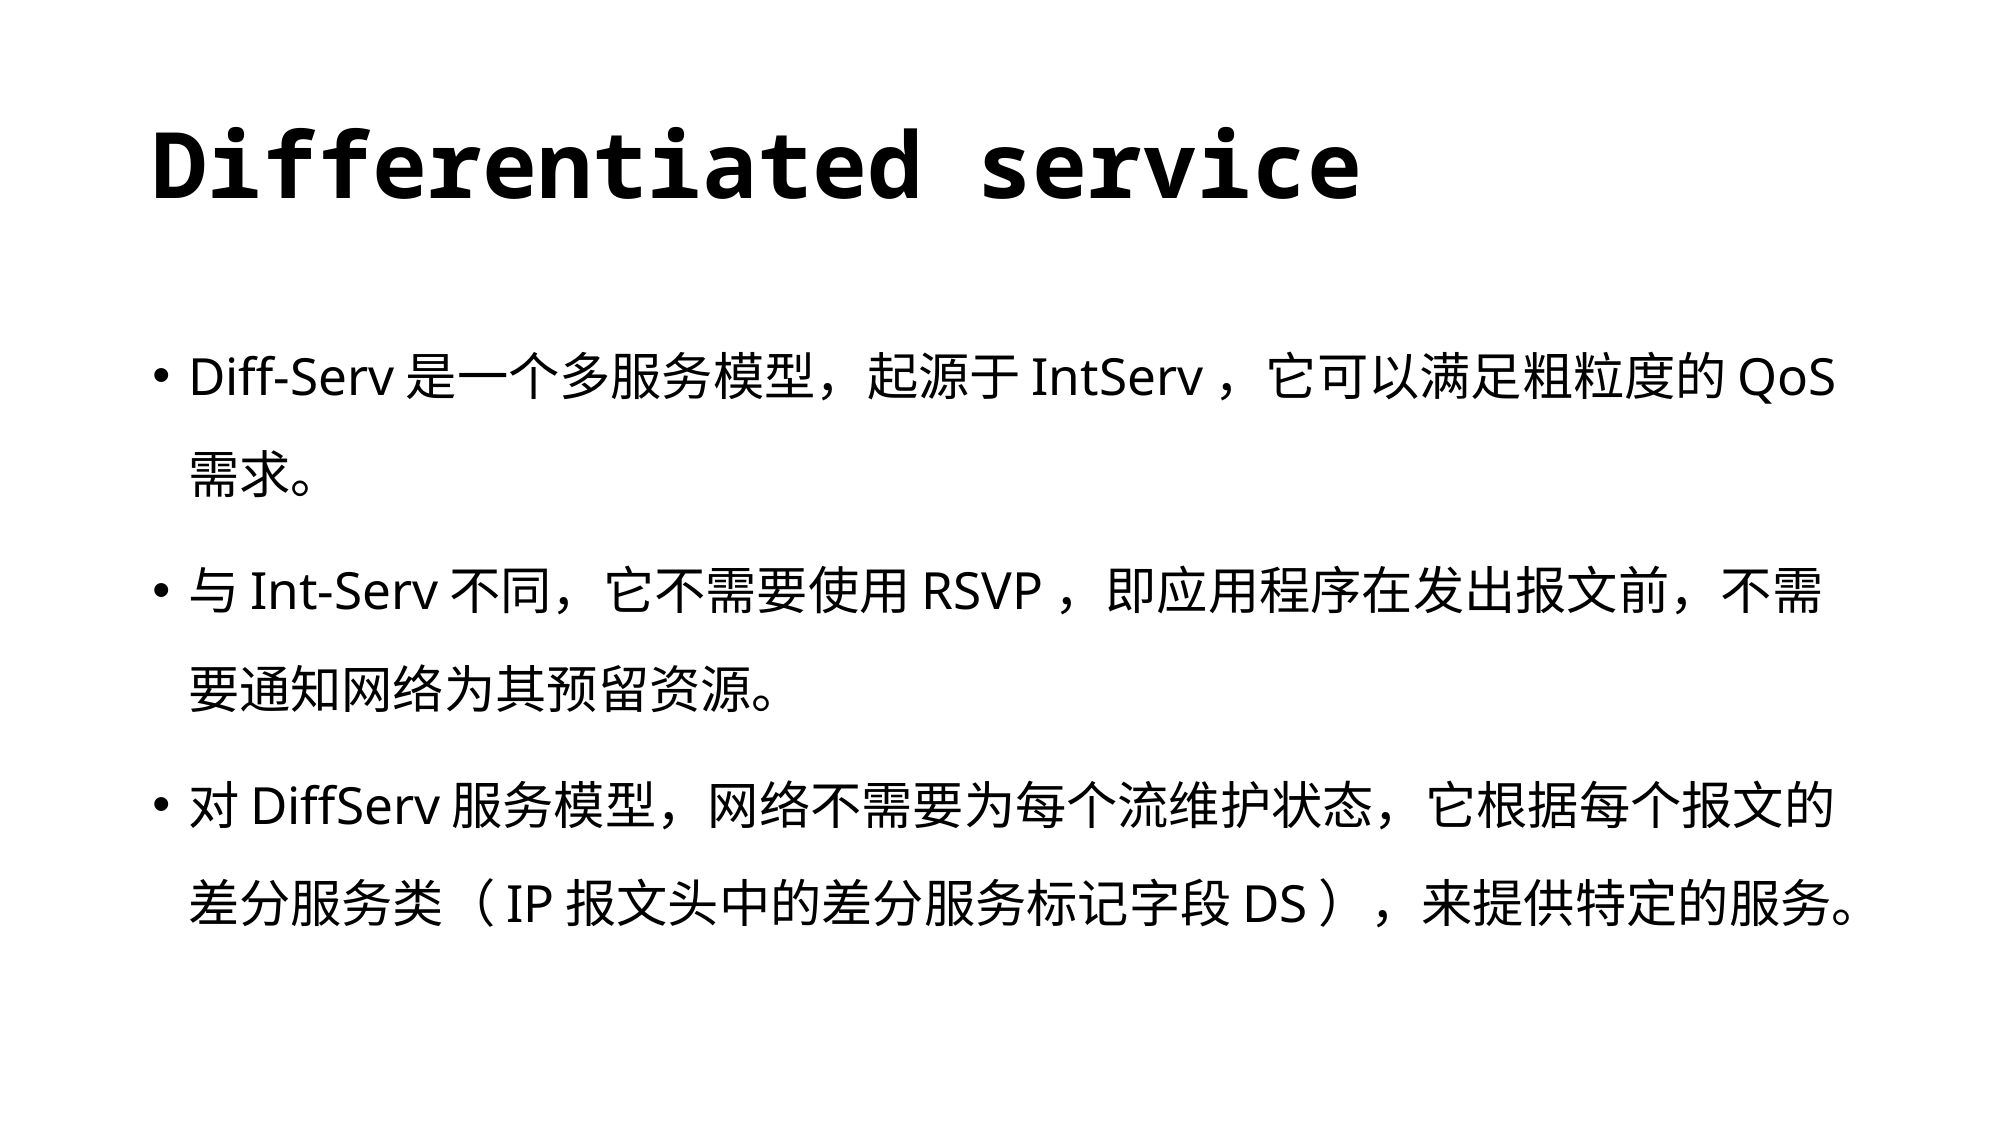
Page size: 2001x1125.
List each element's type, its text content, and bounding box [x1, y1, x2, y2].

list Diff-Serv是一个多服务模型，起源于IntServ，它可以满足粗粒度的QoS需求。 与Int-Serv不同，它不需要使用RSVP，即应用程序在发出报文前，不需要通知网络为其预留资源。 对DiffServ服务模型，网络不需要为每个流维护状态，它根据每个报文的差分服务类（IP报文头中的差分服务标记字段DS），来提供特定的服务。 [137, 299, 1863, 1014]
title Differentiated service [137, 59, 1863, 278]
